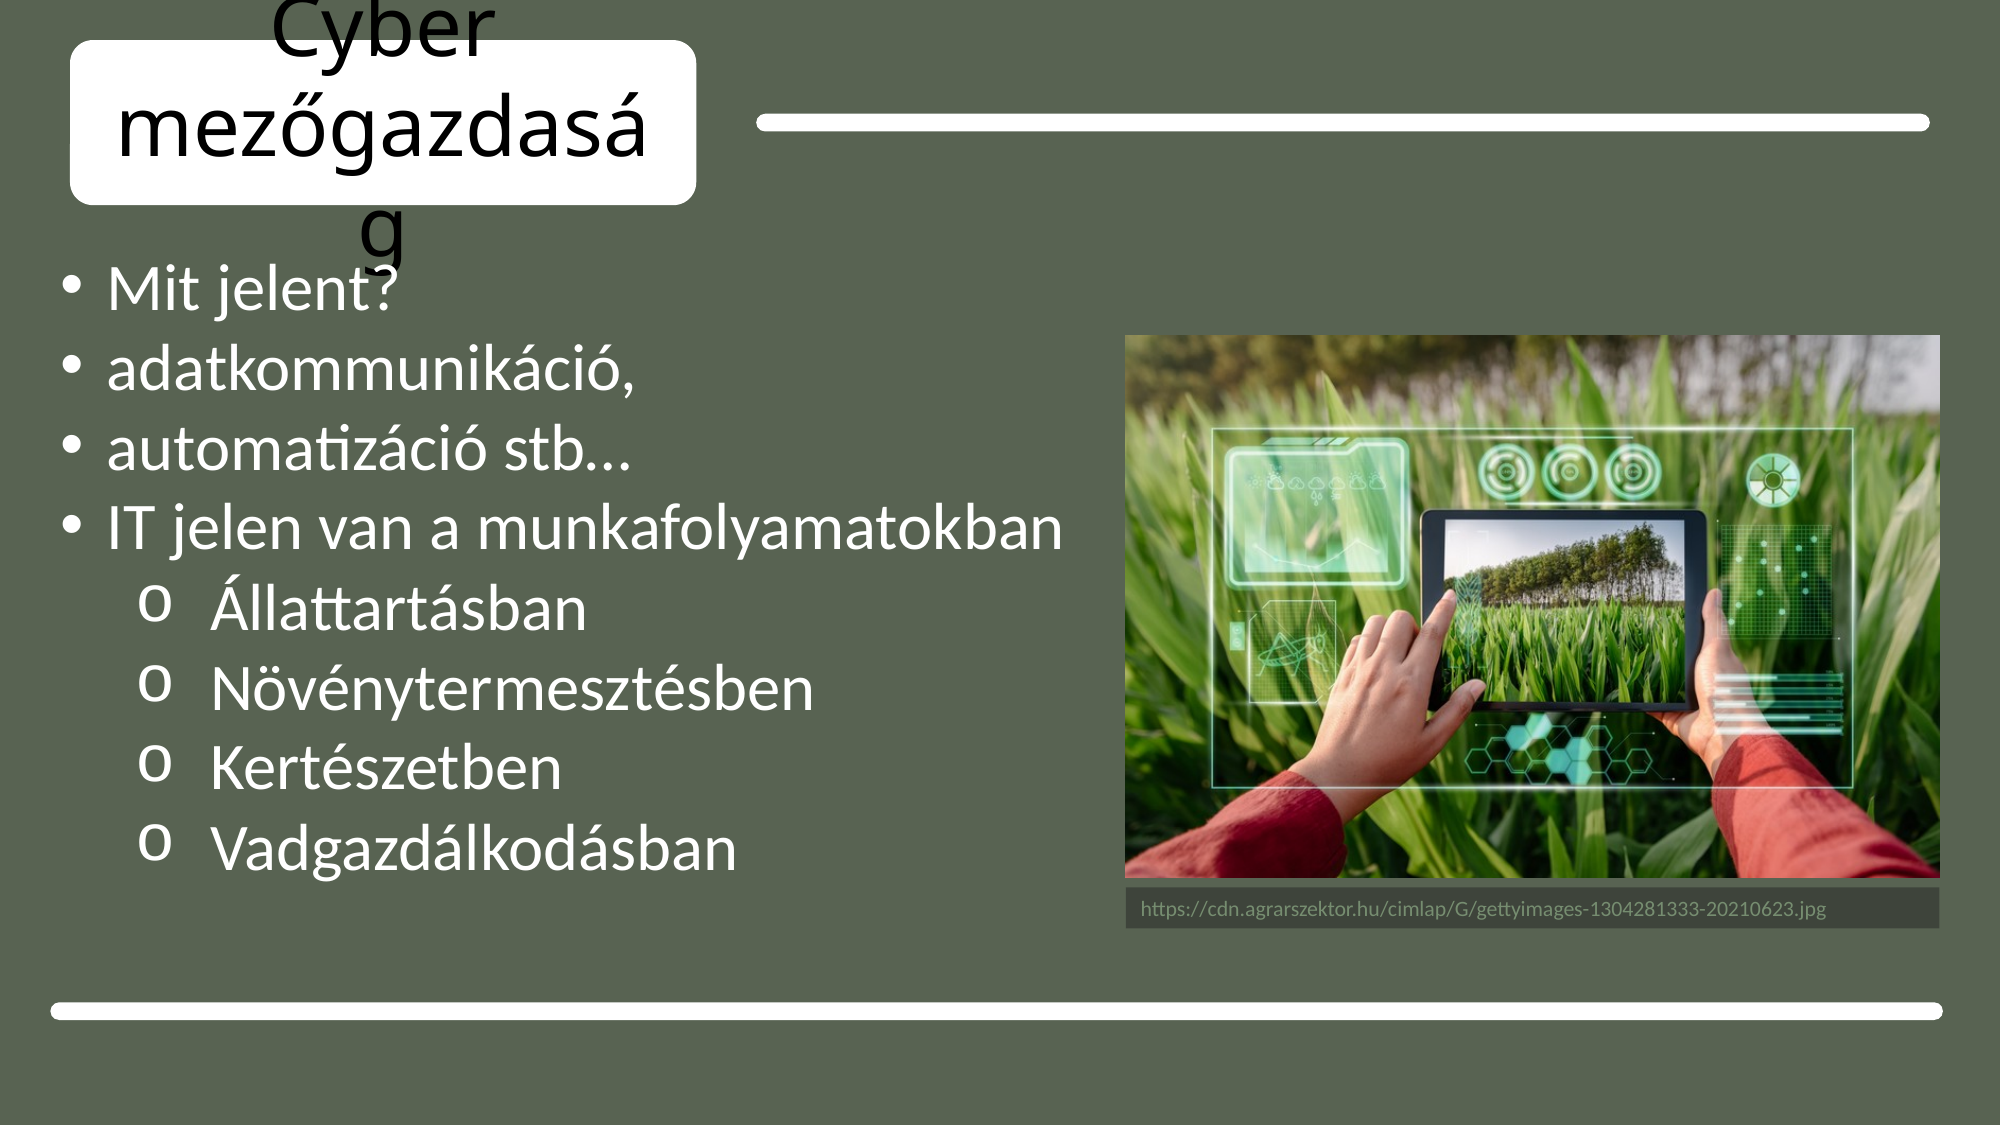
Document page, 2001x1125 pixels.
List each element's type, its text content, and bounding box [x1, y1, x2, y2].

text_box Mit jelent? adatkommunikáció, automatizáció stb… IT jelen van a munkafolyamatokban Állattartásban Növénytermesztésben Kertészetben Vadgazdálkodásban [45, 236, 1126, 891]
text_box https://cdn.agrarszektor.hu/cimlap/G/gettyimages-1304281333-20210623.jpg [1125, 887, 1940, 929]
text_box Cyber mezőgazdaság [68, 39, 698, 207]
picture [1125, 335, 1940, 878]
text_box [49, 1001, 1944, 1022]
text_box [755, 112, 1931, 133]
